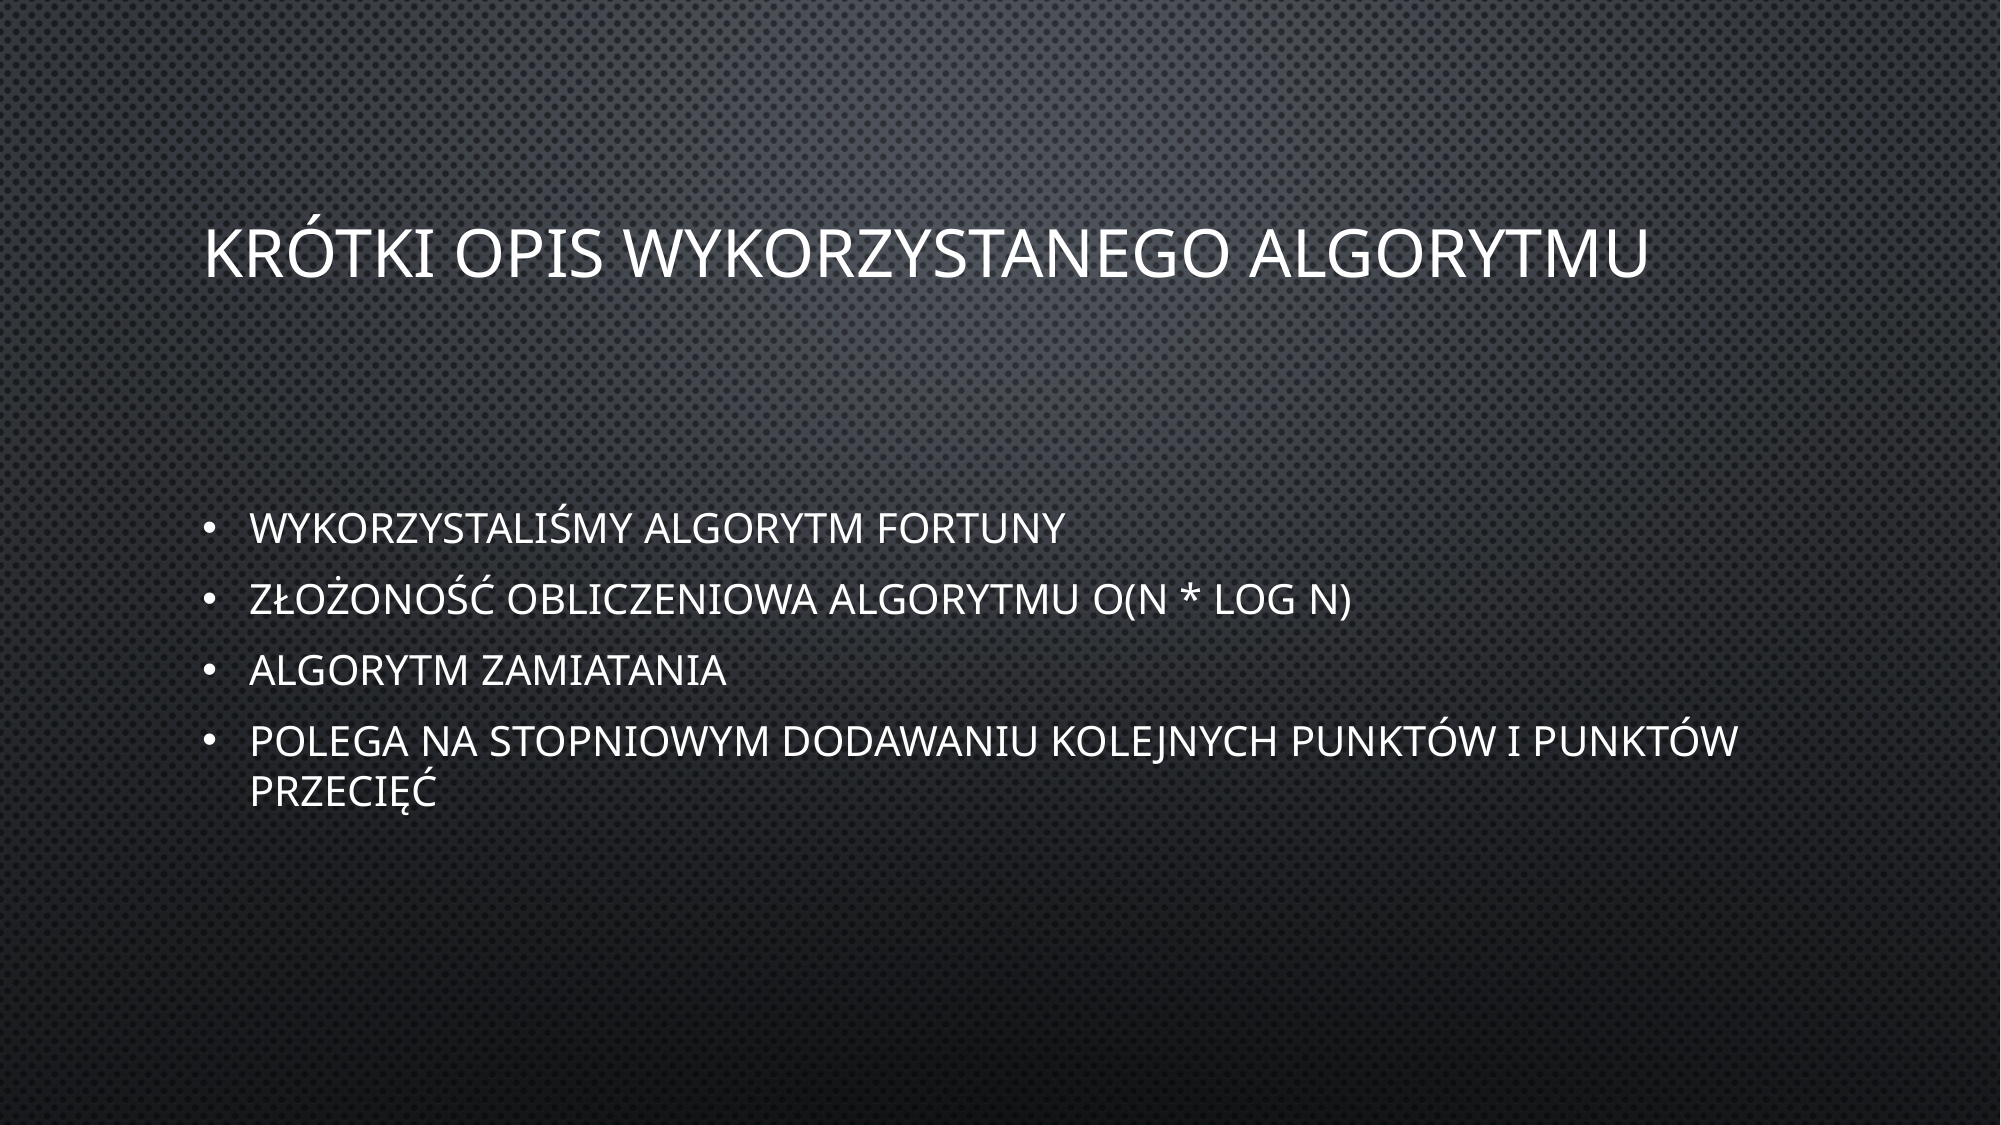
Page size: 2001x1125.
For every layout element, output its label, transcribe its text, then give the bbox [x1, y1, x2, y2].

title Krótki opis wykorzystanego algorytmu [187, 99, 1813, 403]
list Wykorzystaliśmy Algorytm Fortuny Złożoność obliczeniowa algorytmu O(n * log n) Algorytm zamiatania Polega na stopniowym dodawaniu kolejnych punktów i punktów przecięć [187, 437, 1813, 950]
